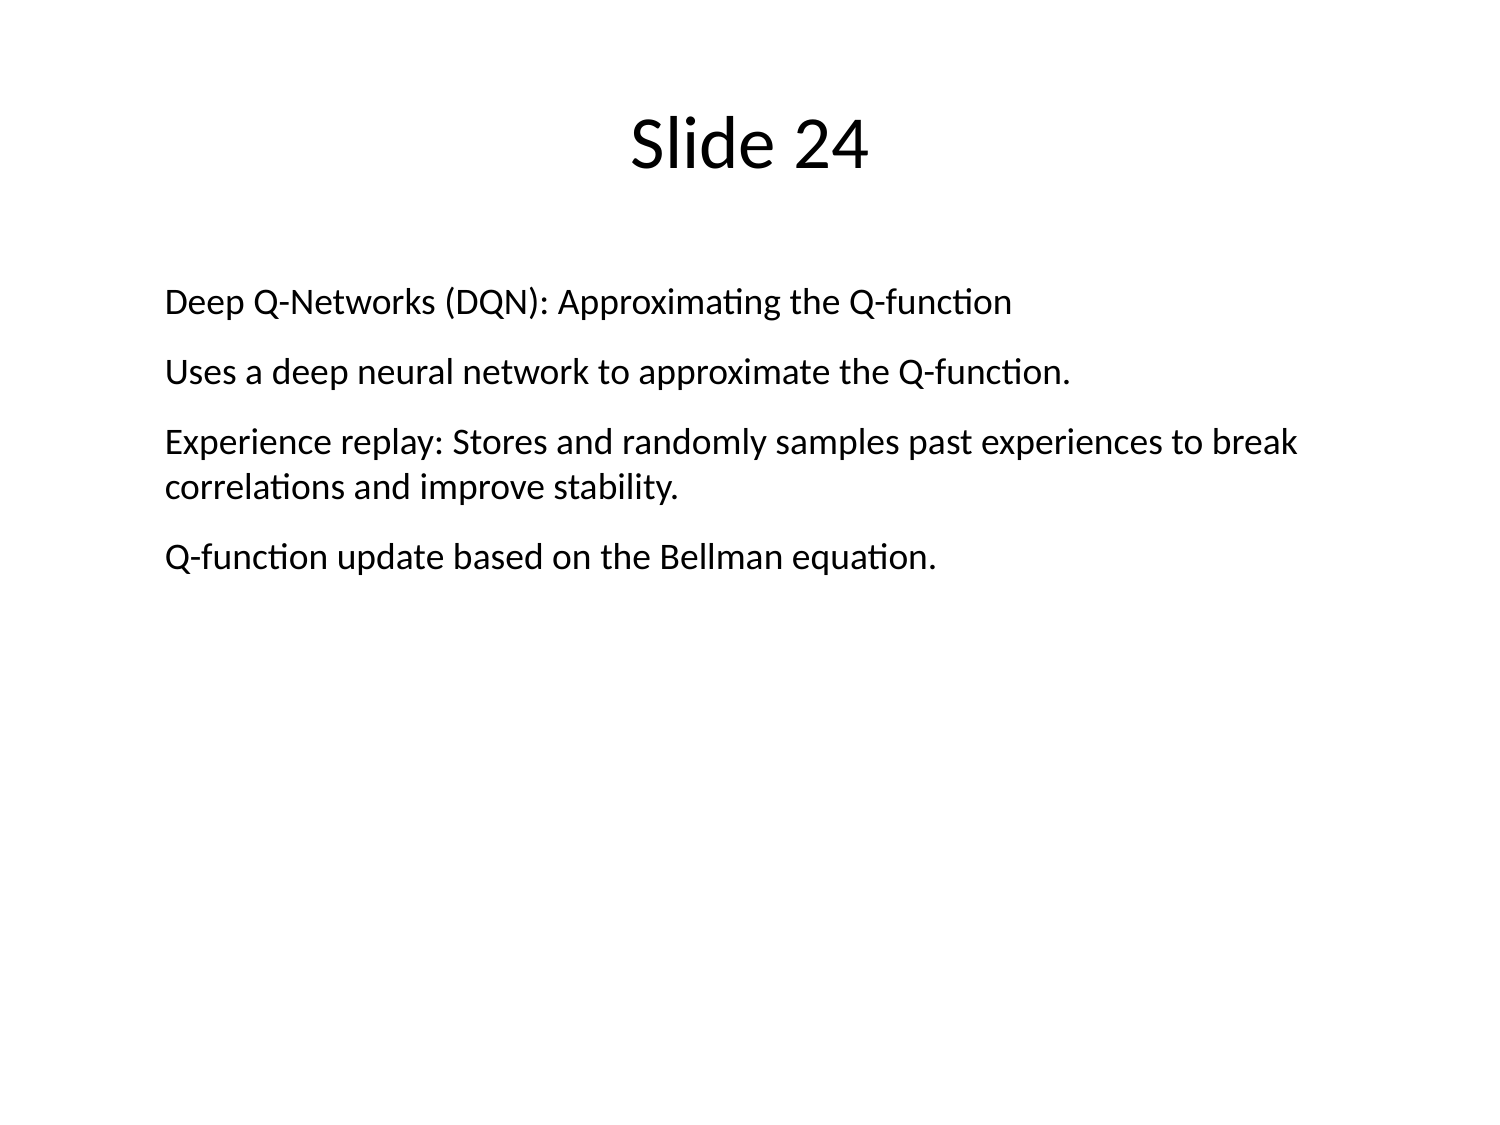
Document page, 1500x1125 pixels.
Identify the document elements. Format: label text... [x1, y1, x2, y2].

title Slide 24 [75, 45, 1425, 233]
text_box Deep Q-Networks (DQN): Approximating the Q-function Uses a deep neural network to approximate the Q-function. Experience replay: Stores and randomly samples past experiences to break correlations and improve stability. Q-function update based on the Bellman equation. [149, 224, 1350, 585]
